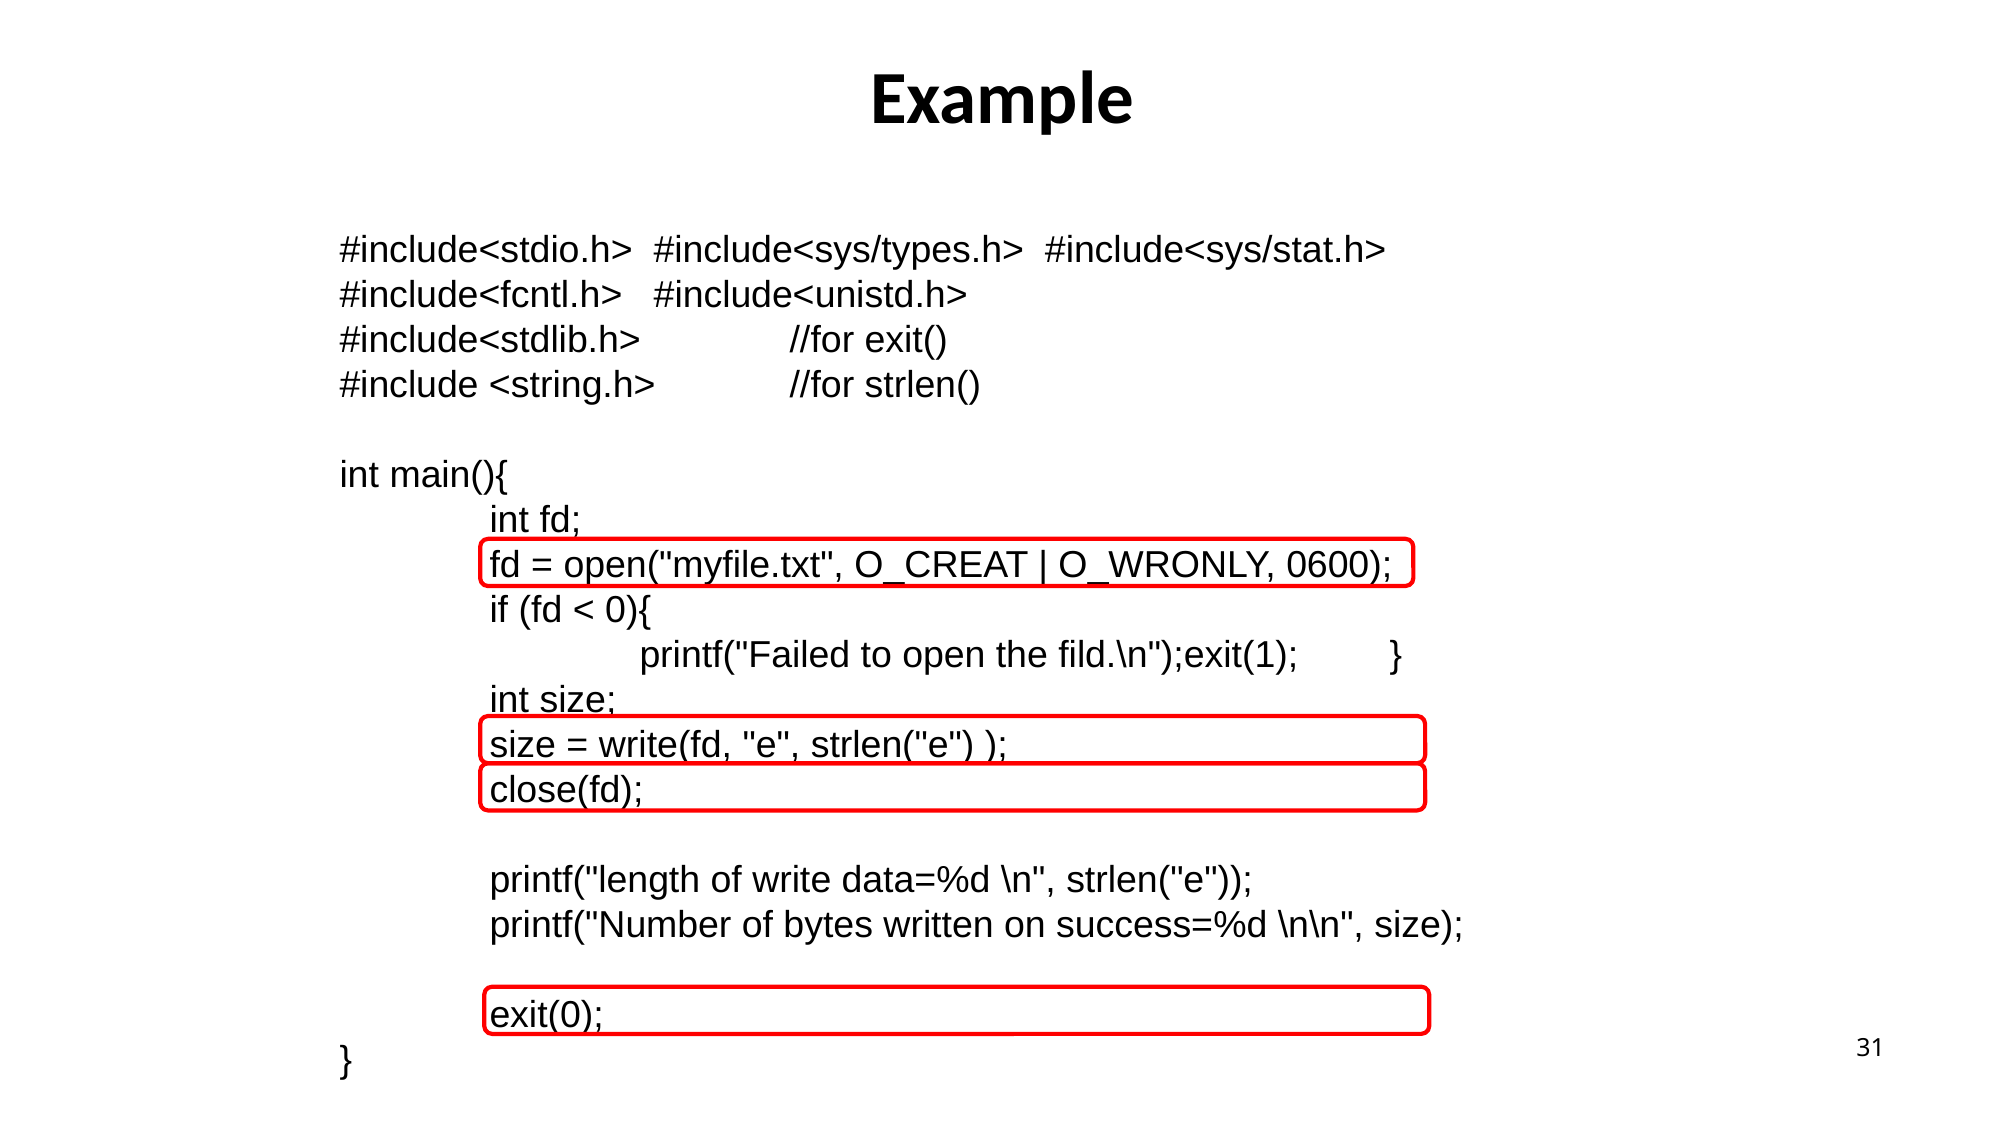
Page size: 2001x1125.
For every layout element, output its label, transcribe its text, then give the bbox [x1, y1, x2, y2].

text_box [478, 713, 1428, 763]
text_box [478, 536, 1416, 589]
text_box [478, 761, 1428, 813]
text_box [482, 984, 1432, 1037]
text_box #include<stdio.h> #include<sys/types.h> #include<sys/stat.h> #include<fcntl.h> #include<unistd.h> #include<stdlib.h> //for exit() #include <string.h> //for strlen() int main(){ int fd; fd = open("myfile.txt", O_CREAT | O_WRONLY, 0600); if (fd < 0){ printf("Failed to open the fild.\n");exit(1); } int size; size = write(fd, "e", strlen("e") ); close(fd); printf("length of write data=%d \n", strlen("e")); printf("Number of bytes written on success=%d \n\n", size); exit(0); } [324, 217, 1567, 1125]
slide_number 31 [1567, 1024, 1901, 1103]
title Example [102, 0, 1903, 188]
